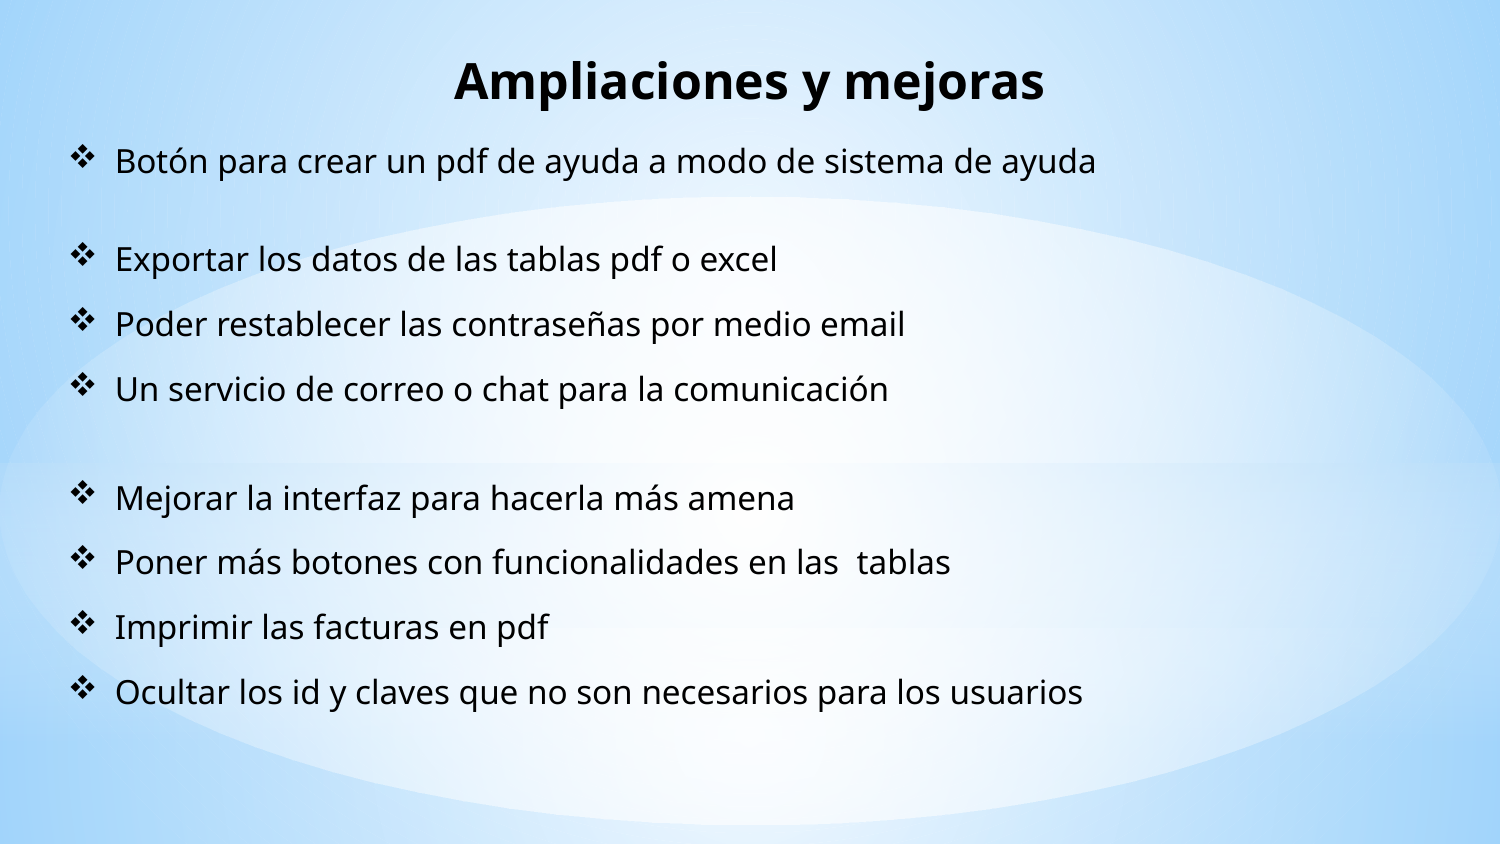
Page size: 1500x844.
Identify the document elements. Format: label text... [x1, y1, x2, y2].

text_box Botón para crear un pdf de ayuda a modo de sistema de ayuda Exportar los datos de las tablas pdf o excel Poder restablecer las contraseñas por medio email Un servicio de correo o chat para la comunicación Mejorar la interfaz para hacerla más amena Poner más botones con funcionalidades en las tablas Imprimir las facturas en pdf Ocultar los id y claves que no son necesarios para los usuarios [53, 133, 1459, 719]
text_box Ampliaciones y mejoras [439, 42, 1061, 117]
